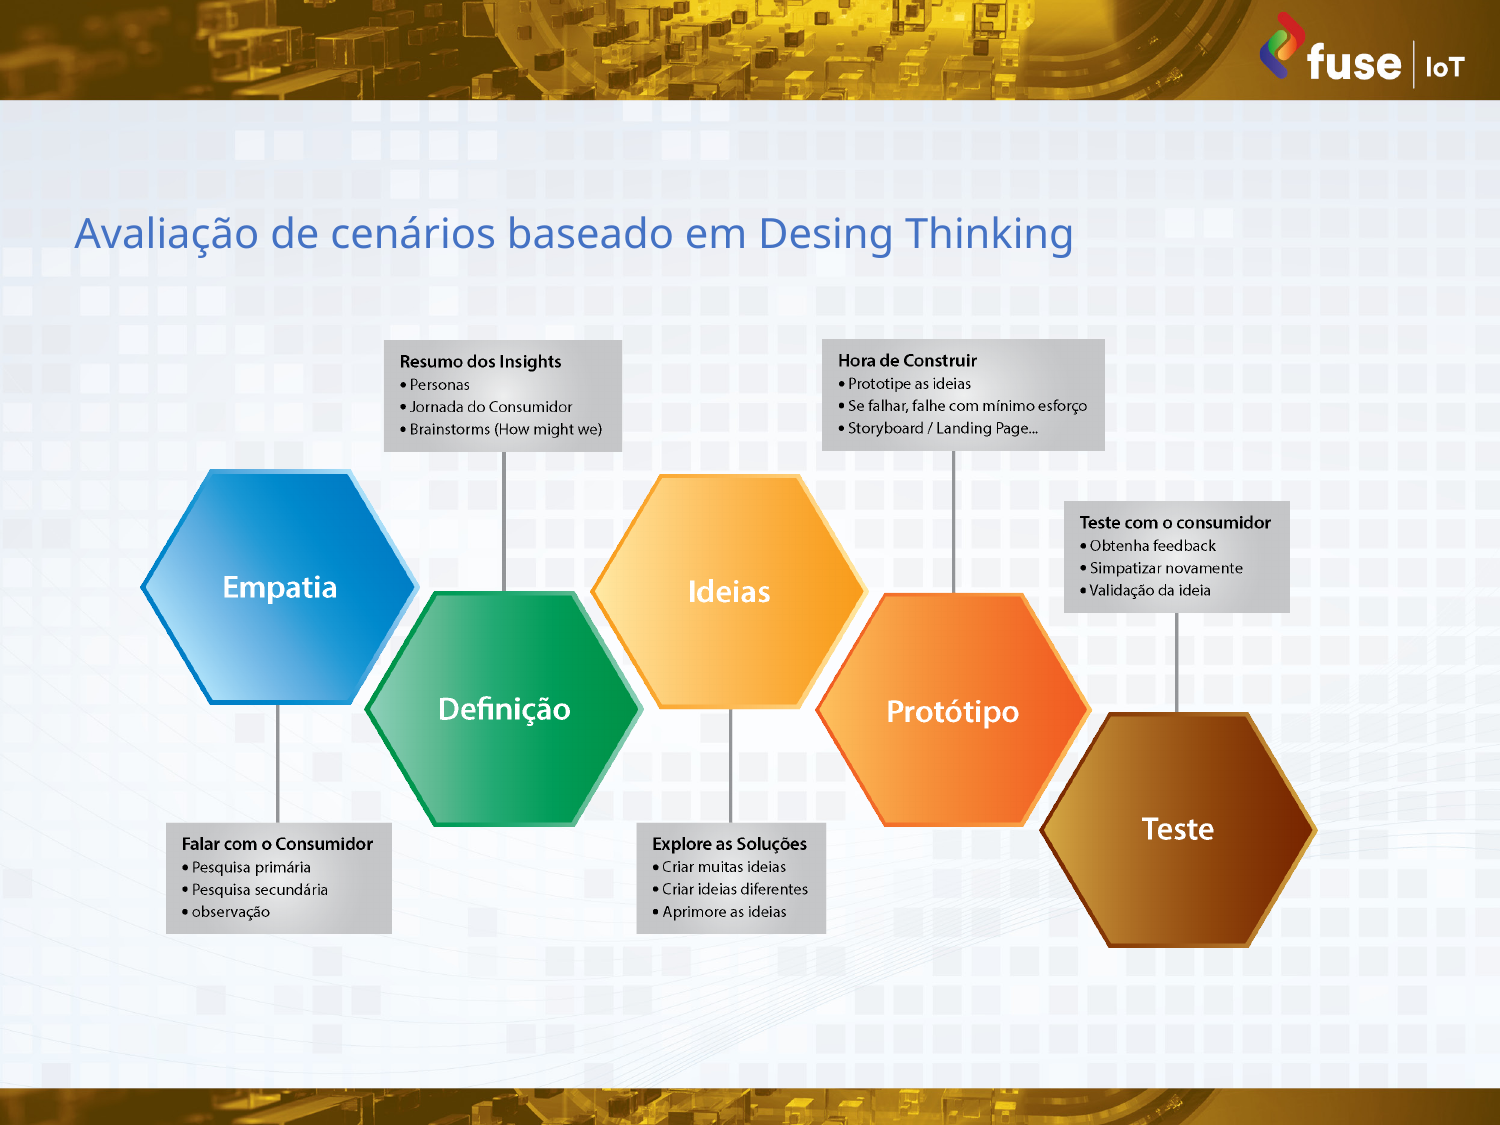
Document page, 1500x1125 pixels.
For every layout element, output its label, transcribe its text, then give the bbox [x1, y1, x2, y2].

text_box Avaliação de cenários baseado em Desing Thinking [59, 199, 1399, 265]
picture [0, 0, 1500, 1125]
